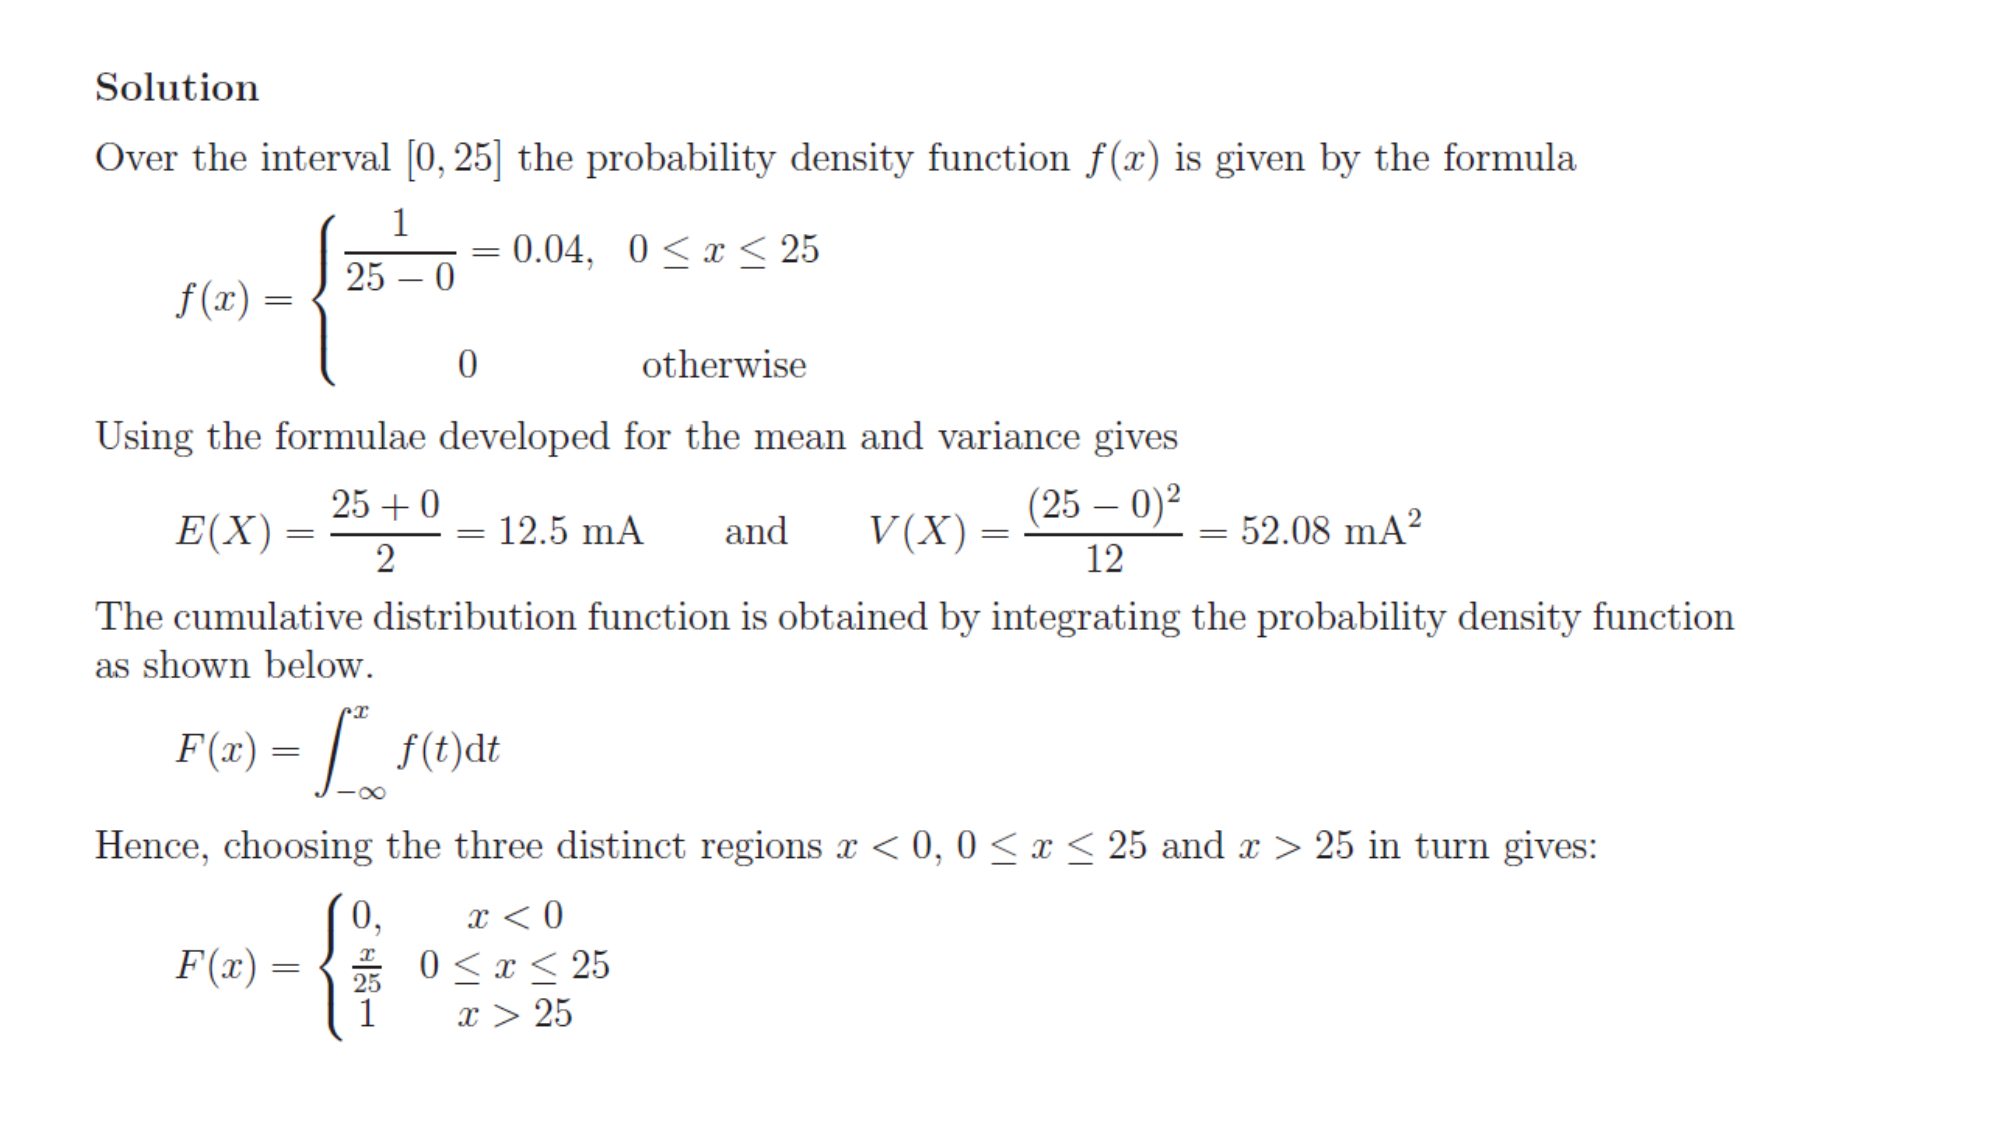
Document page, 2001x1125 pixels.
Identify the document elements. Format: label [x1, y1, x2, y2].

picture [88, 65, 1750, 1049]
